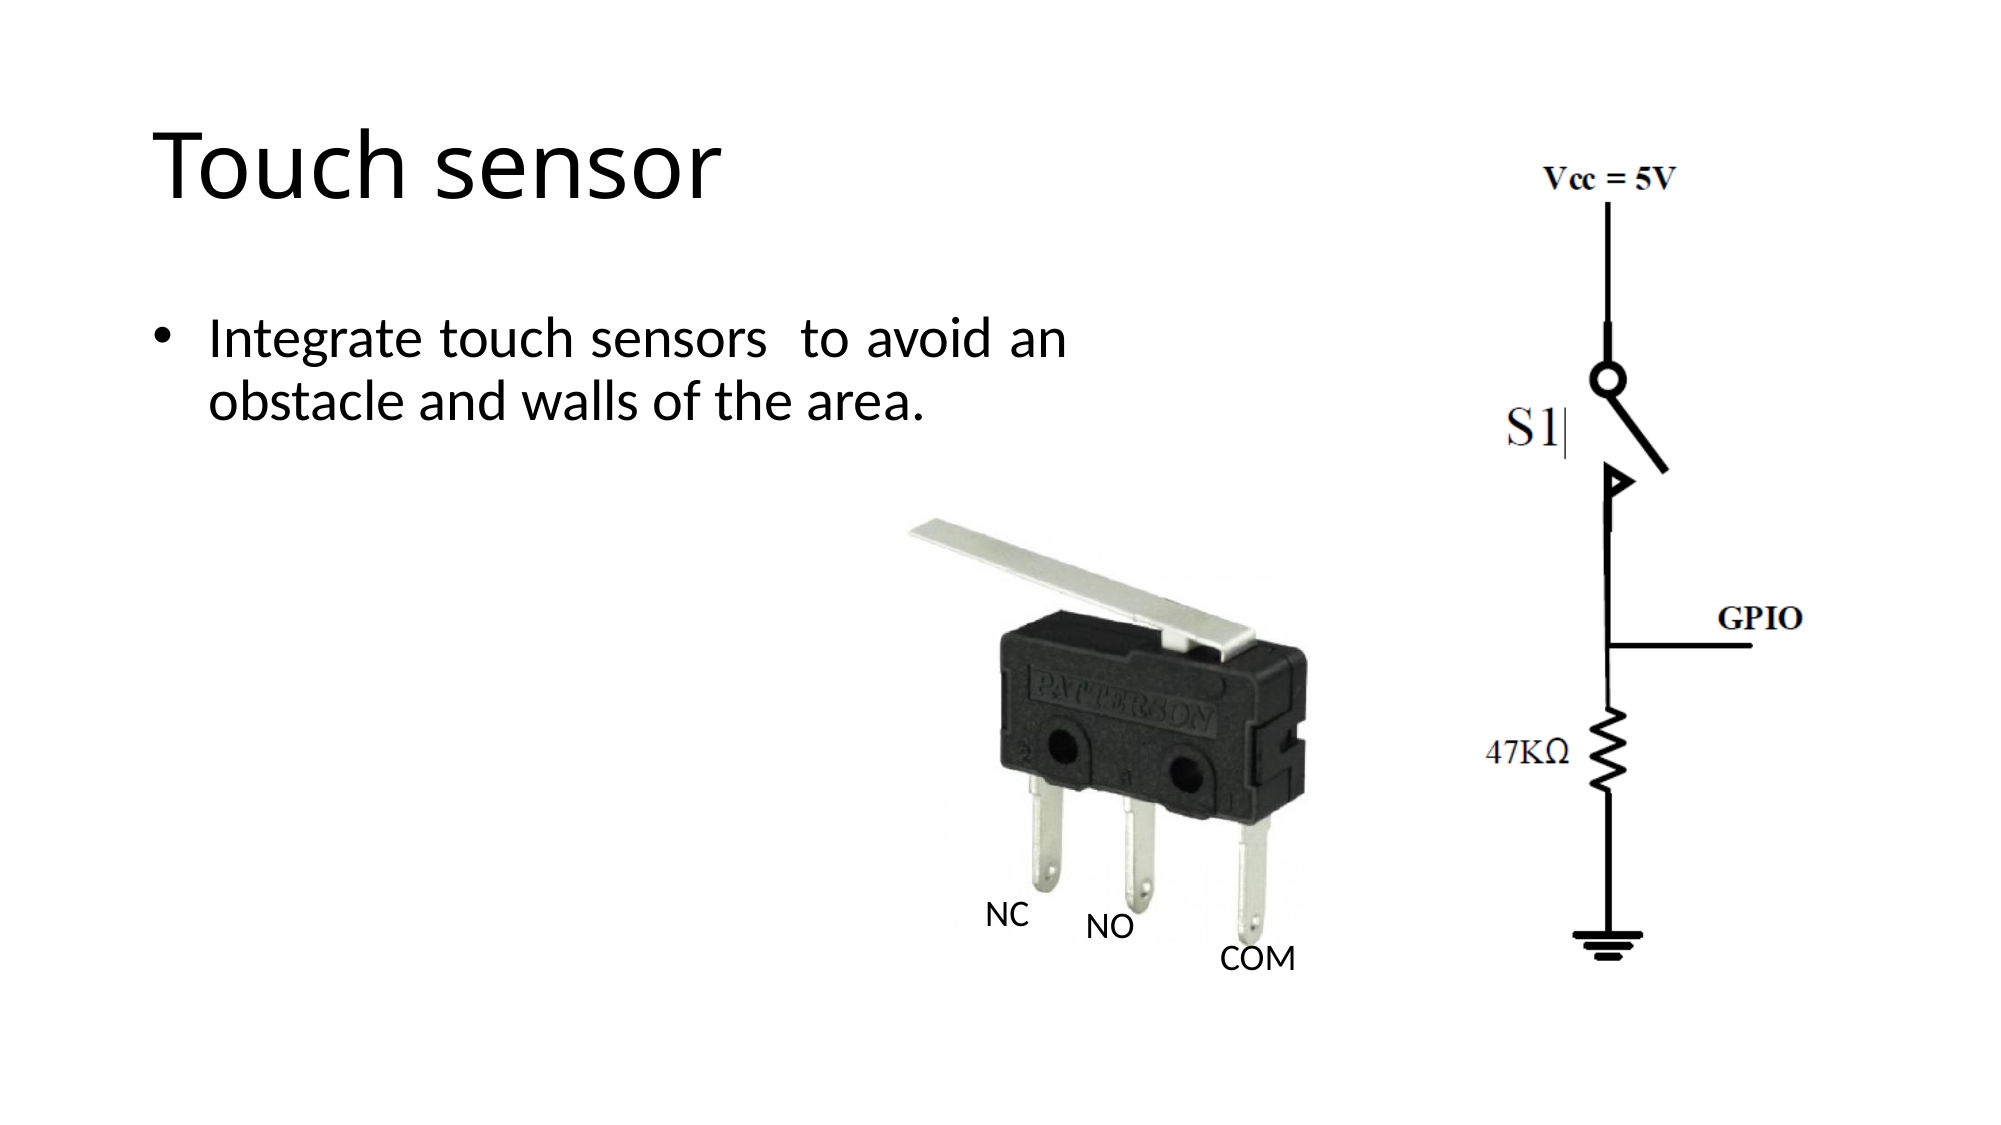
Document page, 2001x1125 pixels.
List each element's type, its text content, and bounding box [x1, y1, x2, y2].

title Touch sensor [137, 59, 1863, 278]
list Integrate touch sensors to avoid an obstacle and walls of the area. [137, 299, 1084, 1014]
picture [1383, 98, 1894, 1080]
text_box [871, 475, 1386, 1014]
